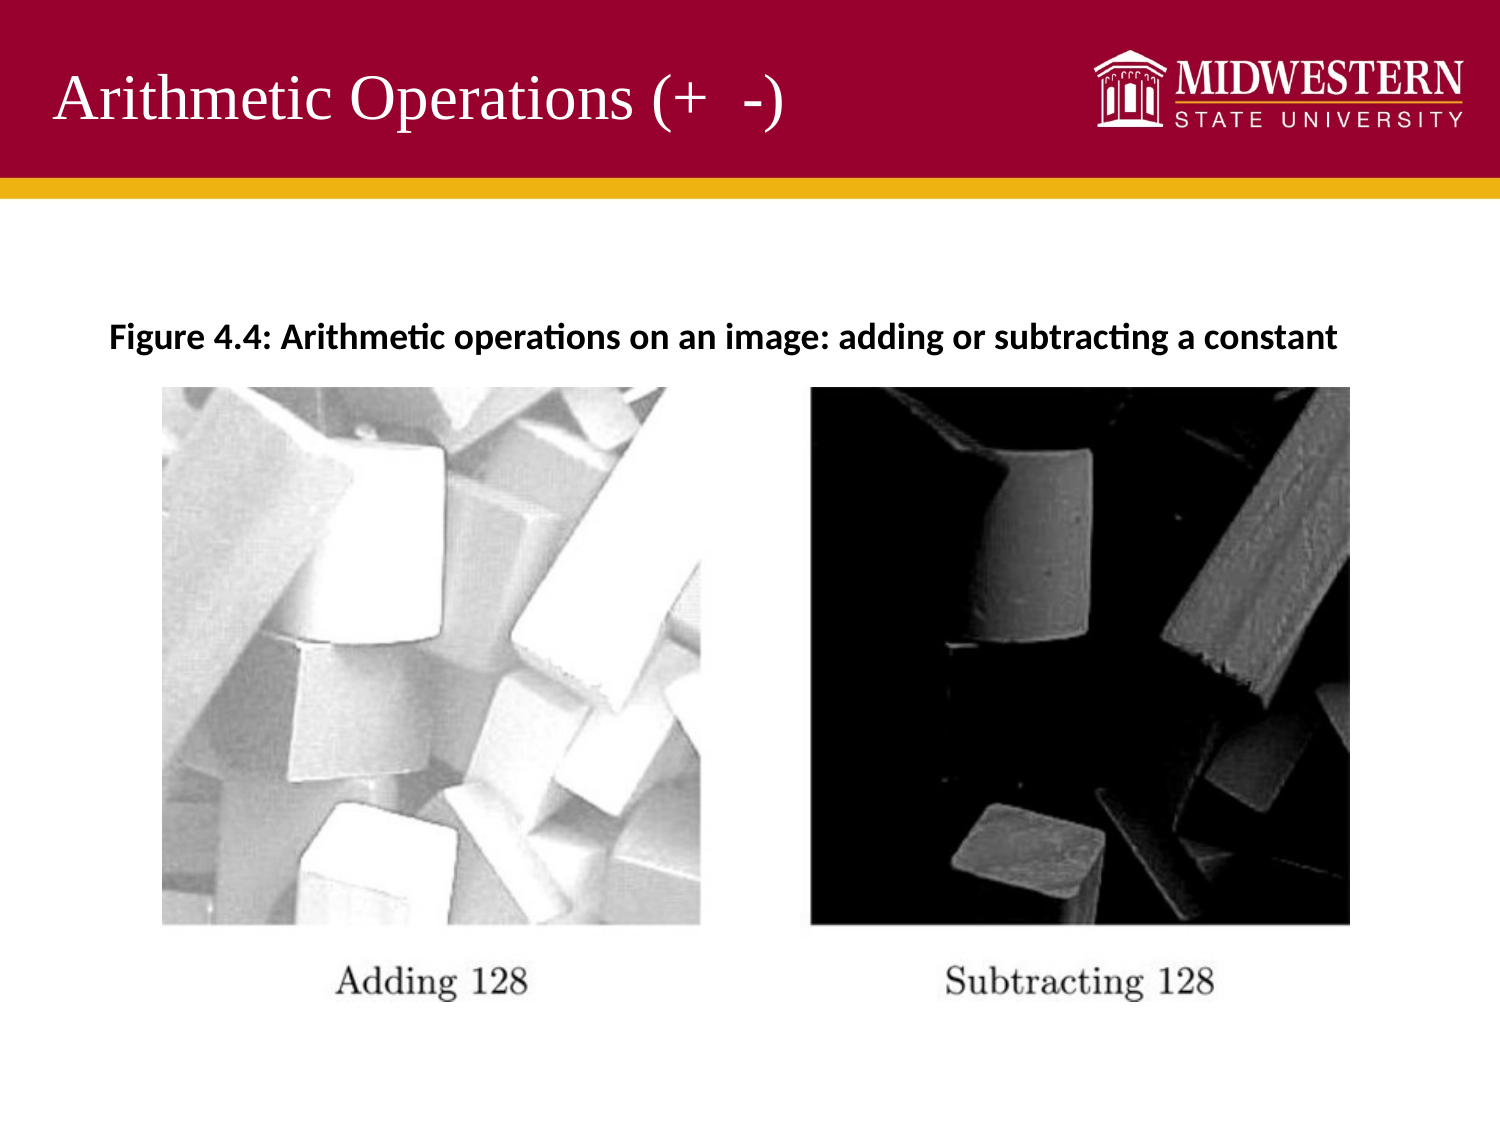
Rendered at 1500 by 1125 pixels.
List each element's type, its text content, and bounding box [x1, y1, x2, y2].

title Arithmetic Operations (+ -) [37, 24, 975, 163]
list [162, 387, 1351, 1002]
text_box Figure 4.4: Arithmetic operations on an image: adding or subtracting a constant [94, 304, 1495, 365]
picture [0, 0, 1500, 1125]
